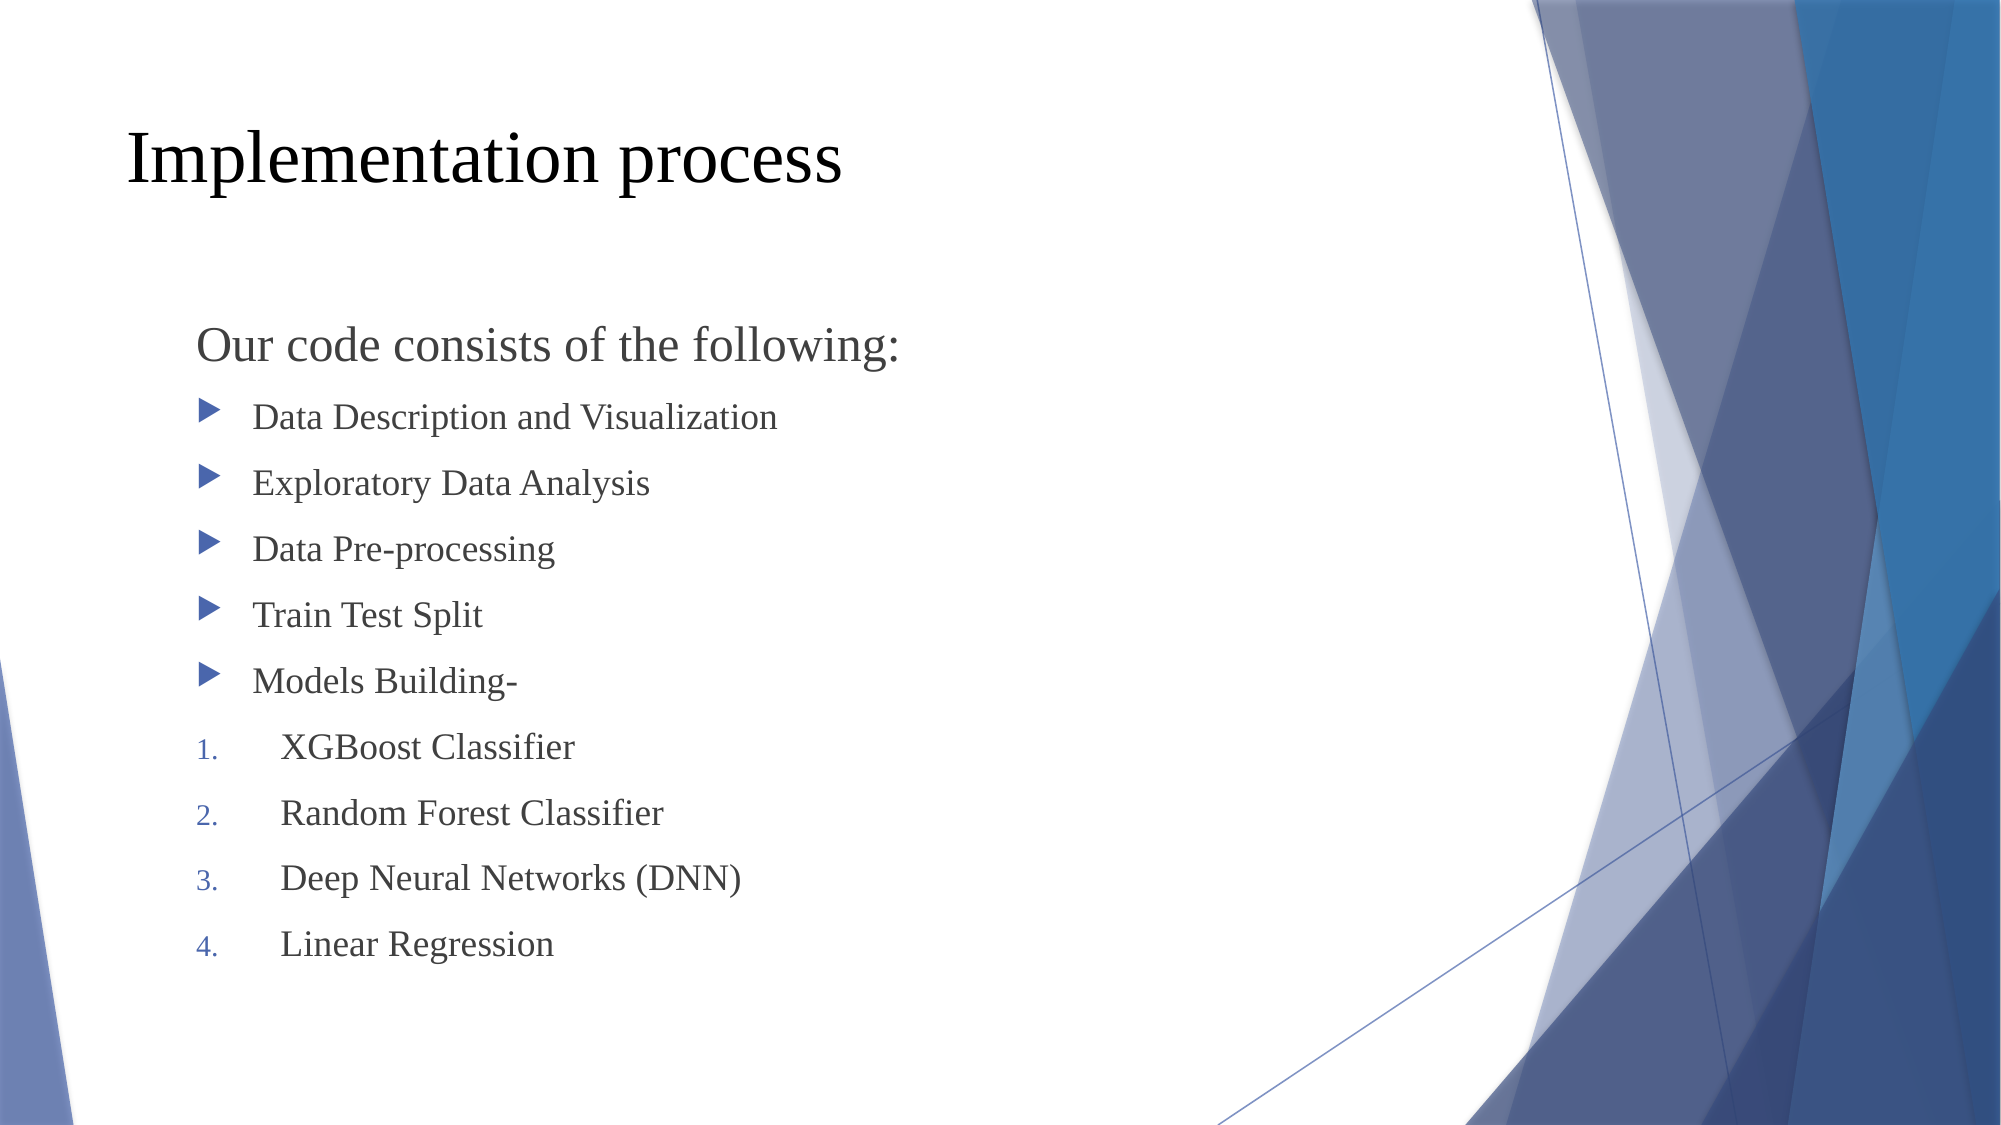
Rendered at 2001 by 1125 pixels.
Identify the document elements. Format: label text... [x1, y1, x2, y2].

title Implementation process [111, 99, 1522, 317]
list Our code consists of the following: Data Description and Visualization Exploratory Data Analysis Data Pre-processing Train Test Split Models Building- XGBoost Classifier Random Forest Classifier Deep Neural Networks (DNN) Linear Regression [181, 304, 1649, 1025]
